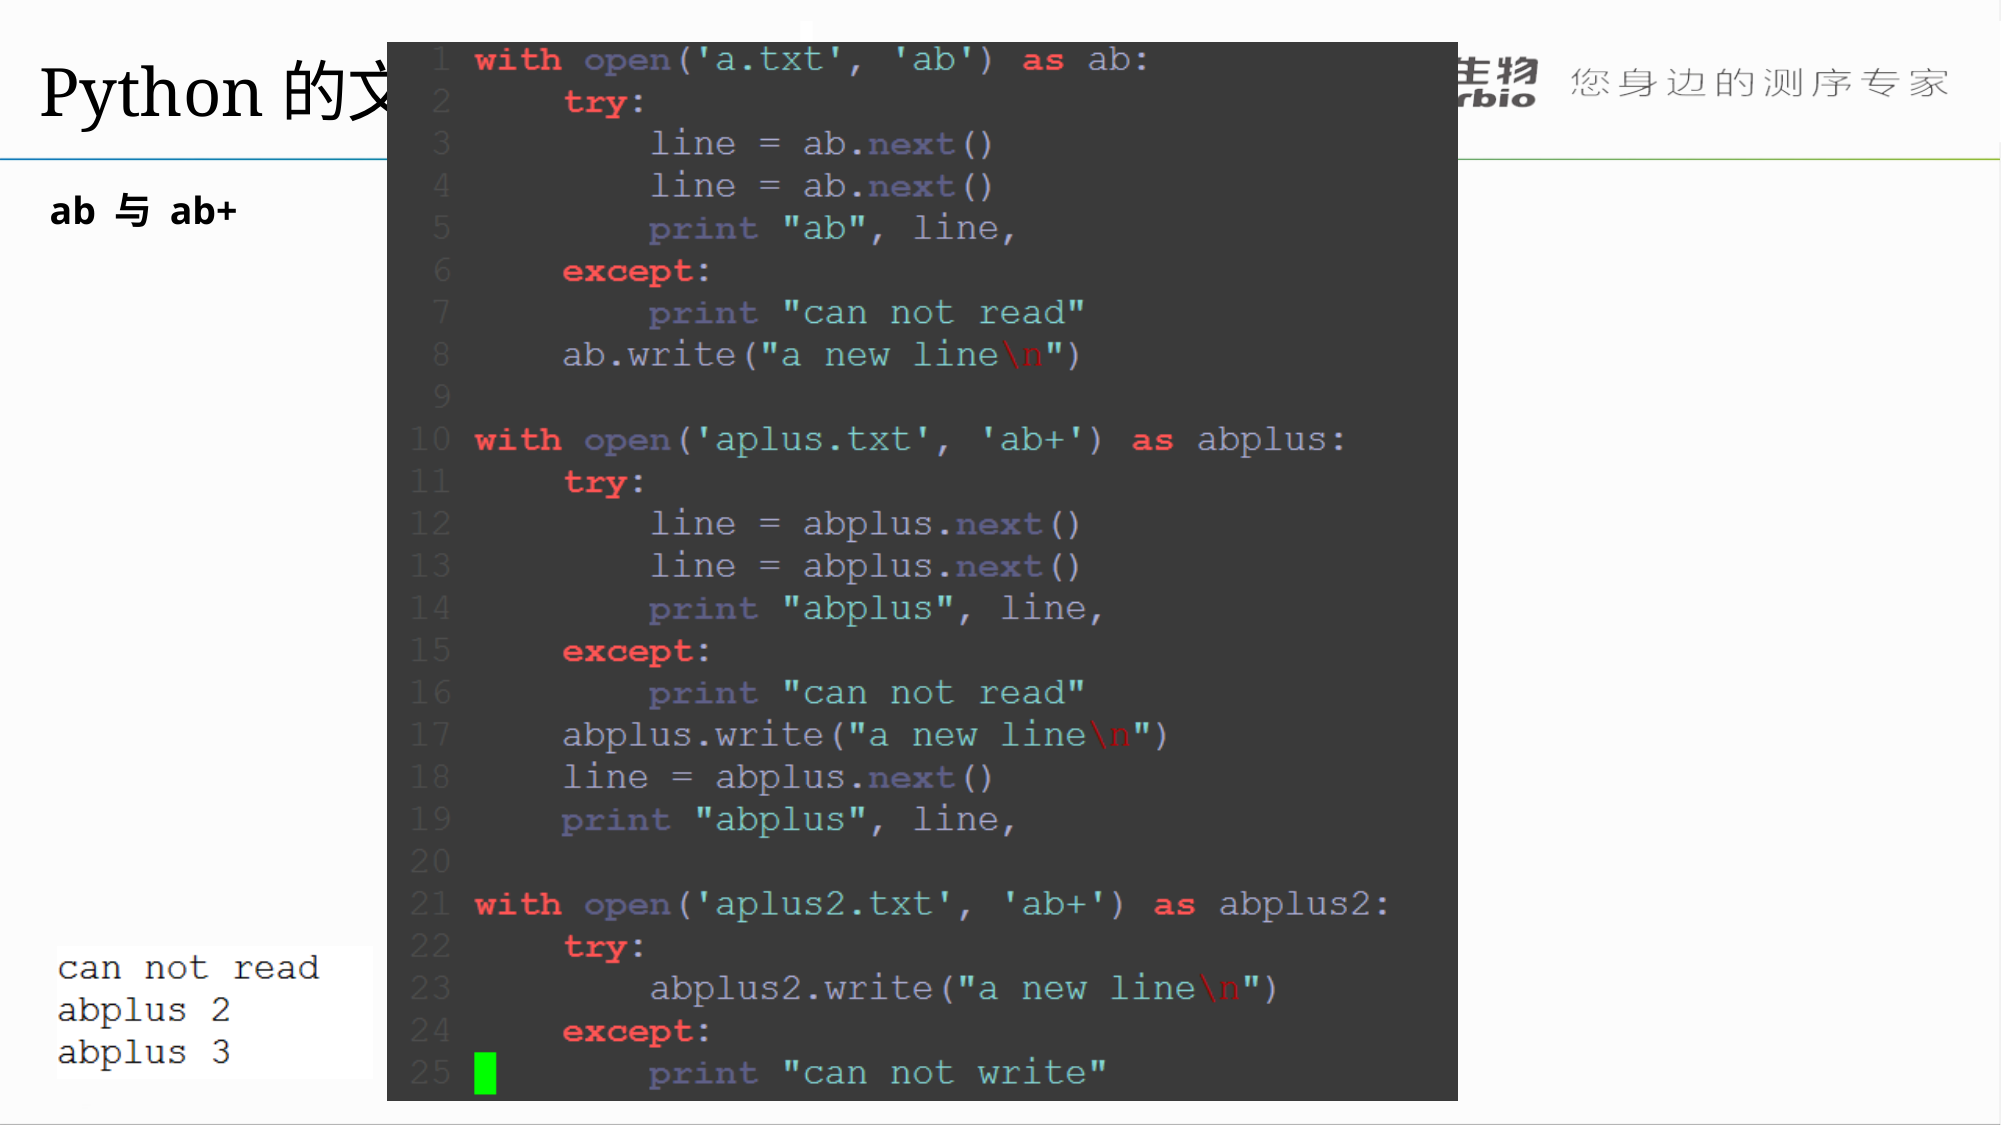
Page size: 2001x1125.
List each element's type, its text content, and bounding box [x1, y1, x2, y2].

text_box Python的文件操作 [24, 42, 386, 138]
text_box ab 与 ab+ [34, 179, 253, 240]
picture [0, 0, 2001, 1125]
